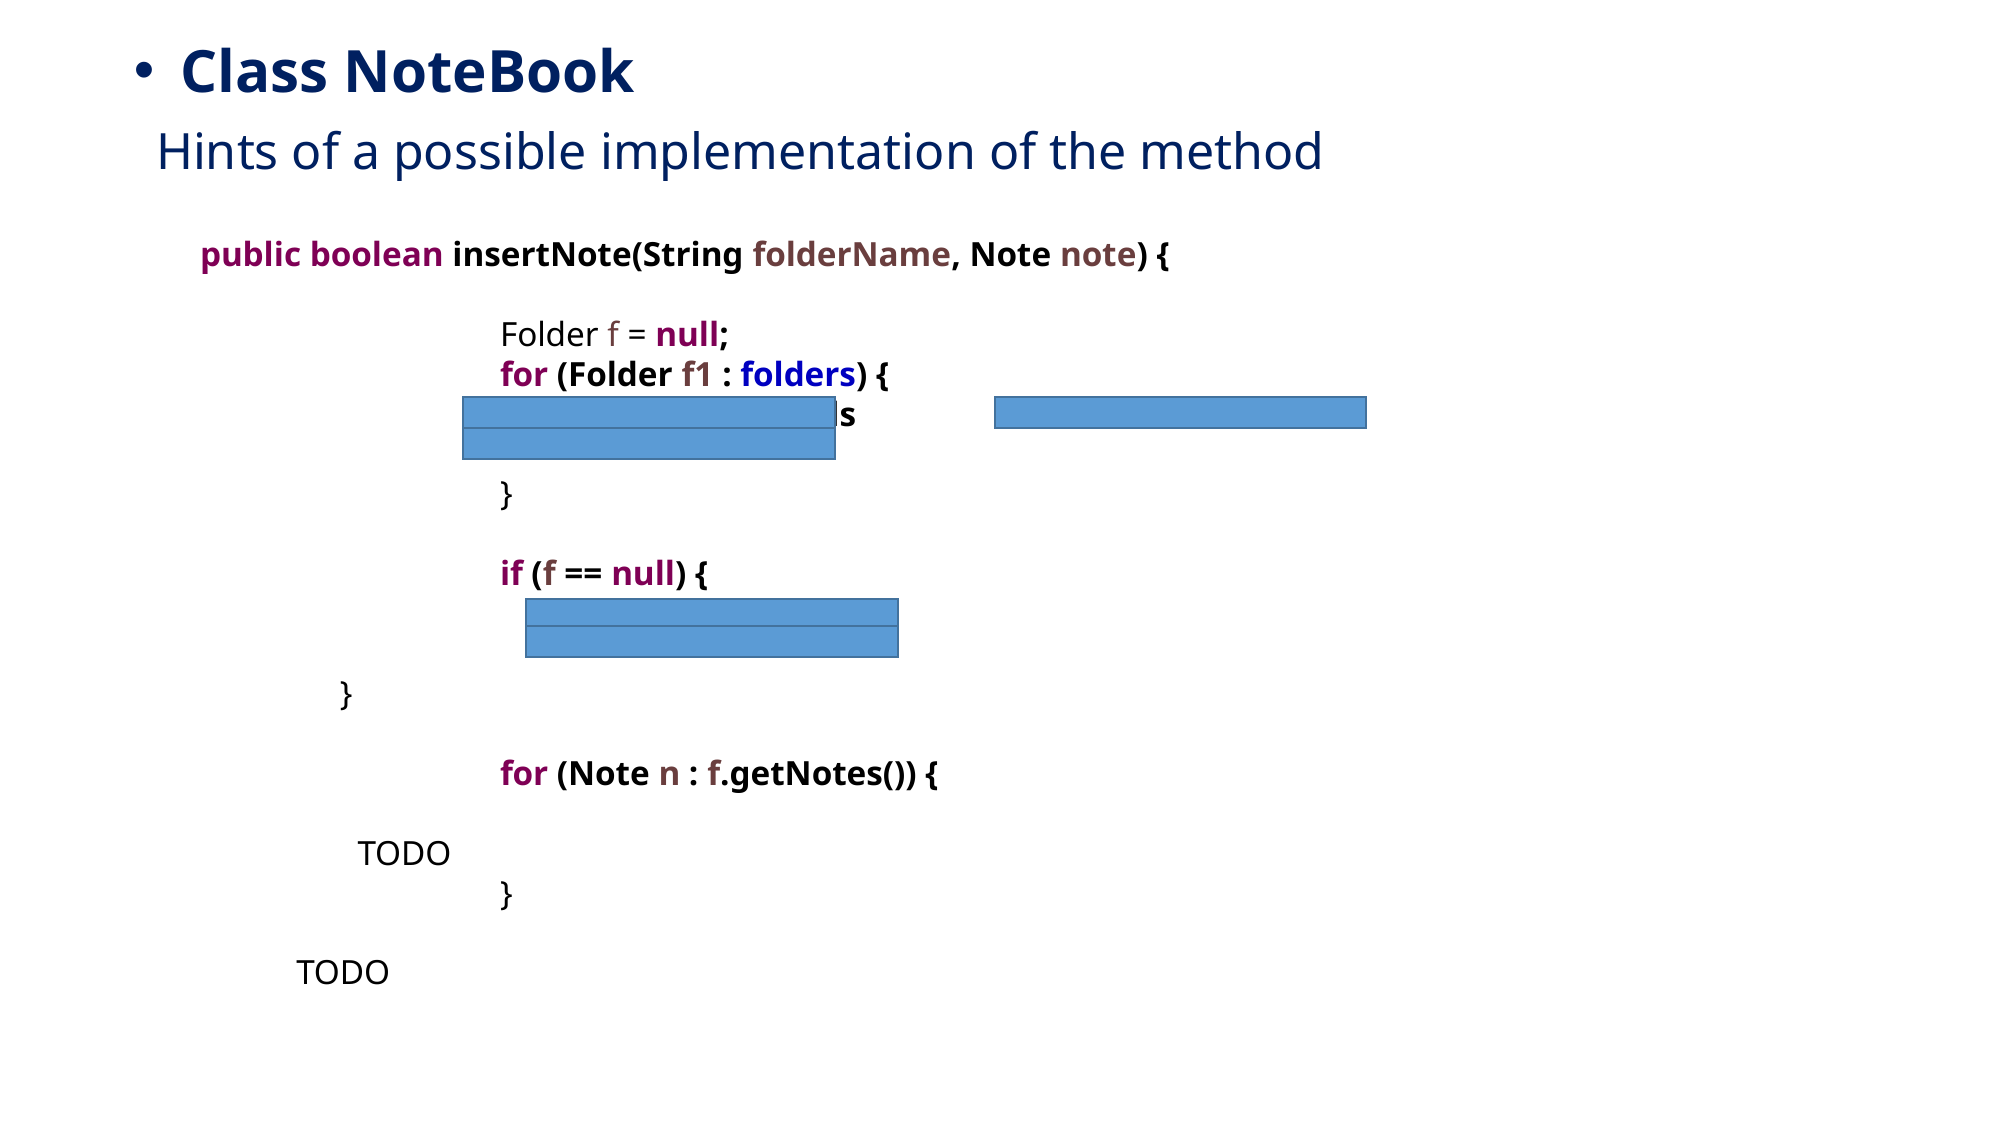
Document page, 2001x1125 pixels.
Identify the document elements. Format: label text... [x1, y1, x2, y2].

text_box [462, 427, 836, 460]
text_box Class NoteBook [119, 26, 650, 112]
text_box [525, 625, 899, 658]
text_box [462, 396, 836, 427]
text_box Hints of a possible implementation of the method [141, 112, 1754, 668]
text_box [525, 598, 899, 625]
text_box public boolean insertNote(String folderName, Note note) { Folder f = null; for (Folder f1 : folders) { .equals } if (f == null) { } for (Note n : f.getNotes()) { TODO } TODO [185, 225, 1936, 1079]
text_box [994, 396, 1367, 429]
